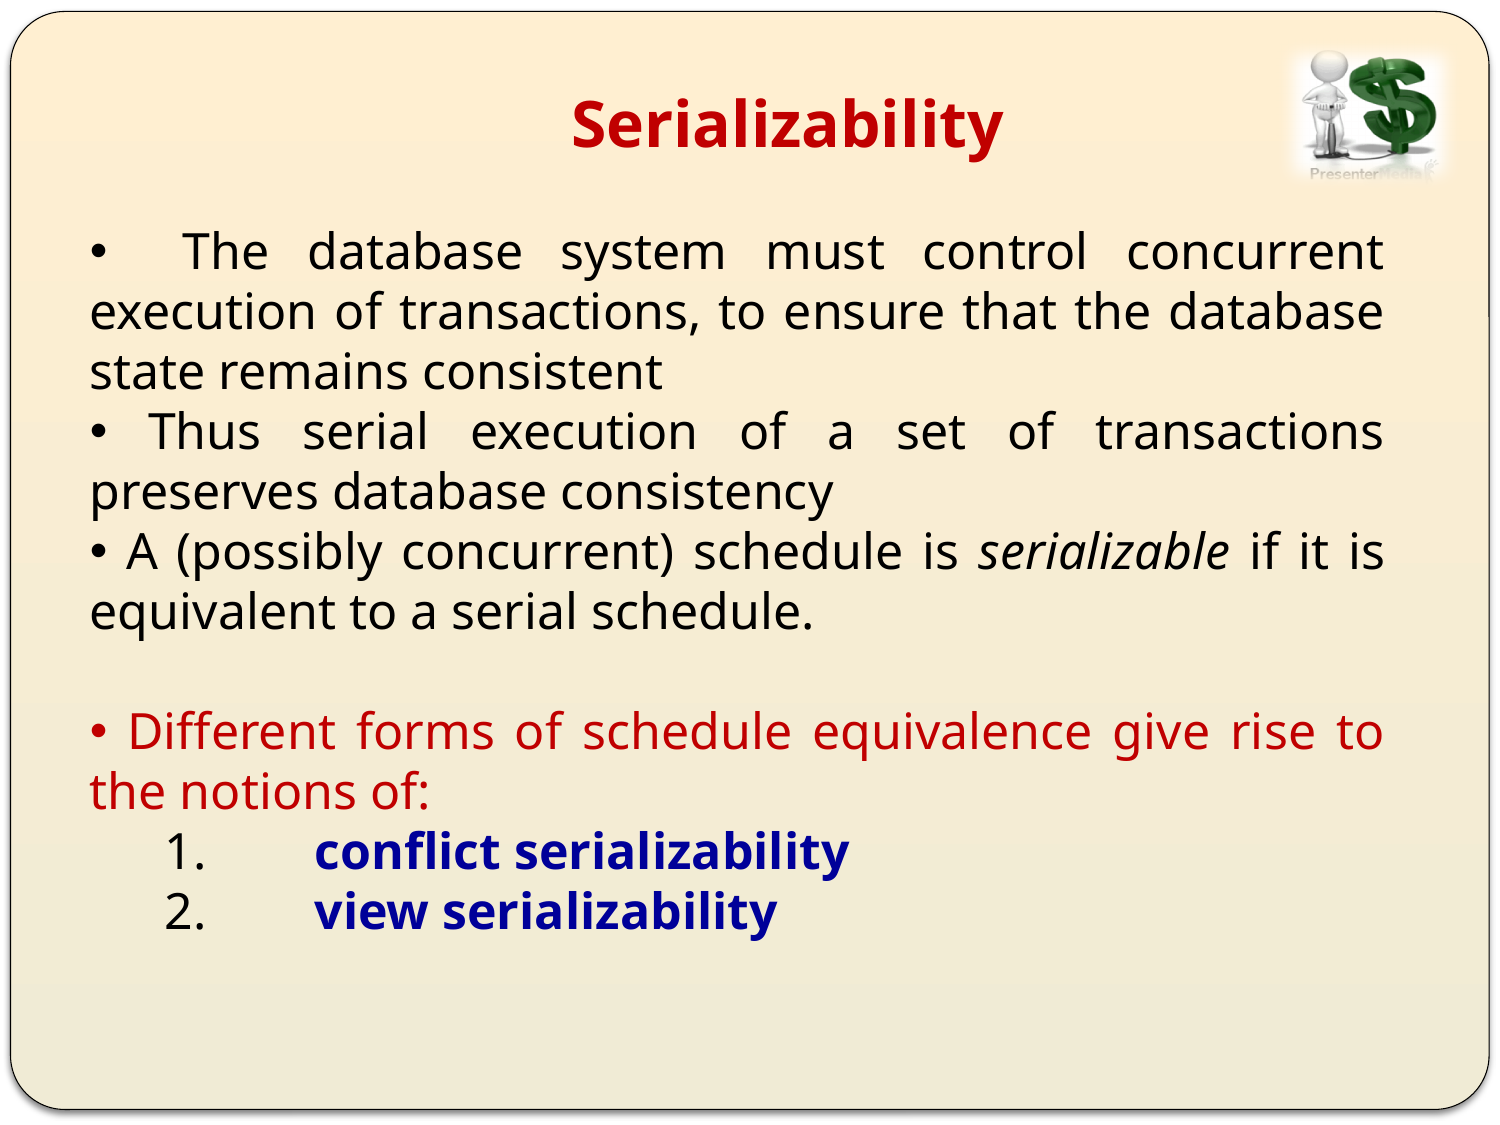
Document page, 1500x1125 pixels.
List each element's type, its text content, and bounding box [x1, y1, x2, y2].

text_box The database system must control concurrent execution of transactions, to ensure that the database state remains consistent Thus serial execution of a set of transactions preserves database consistency A (possibly concurrent) schedule is serializable if it is equivalent to a serial schedule. Different forms of schedule equivalence give rise to the notions of: 1. conflict serializability 2. view serializability [75, 212, 1400, 993]
picture [1274, 37, 1463, 193]
title Serializability [125, 75, 1268, 175]
